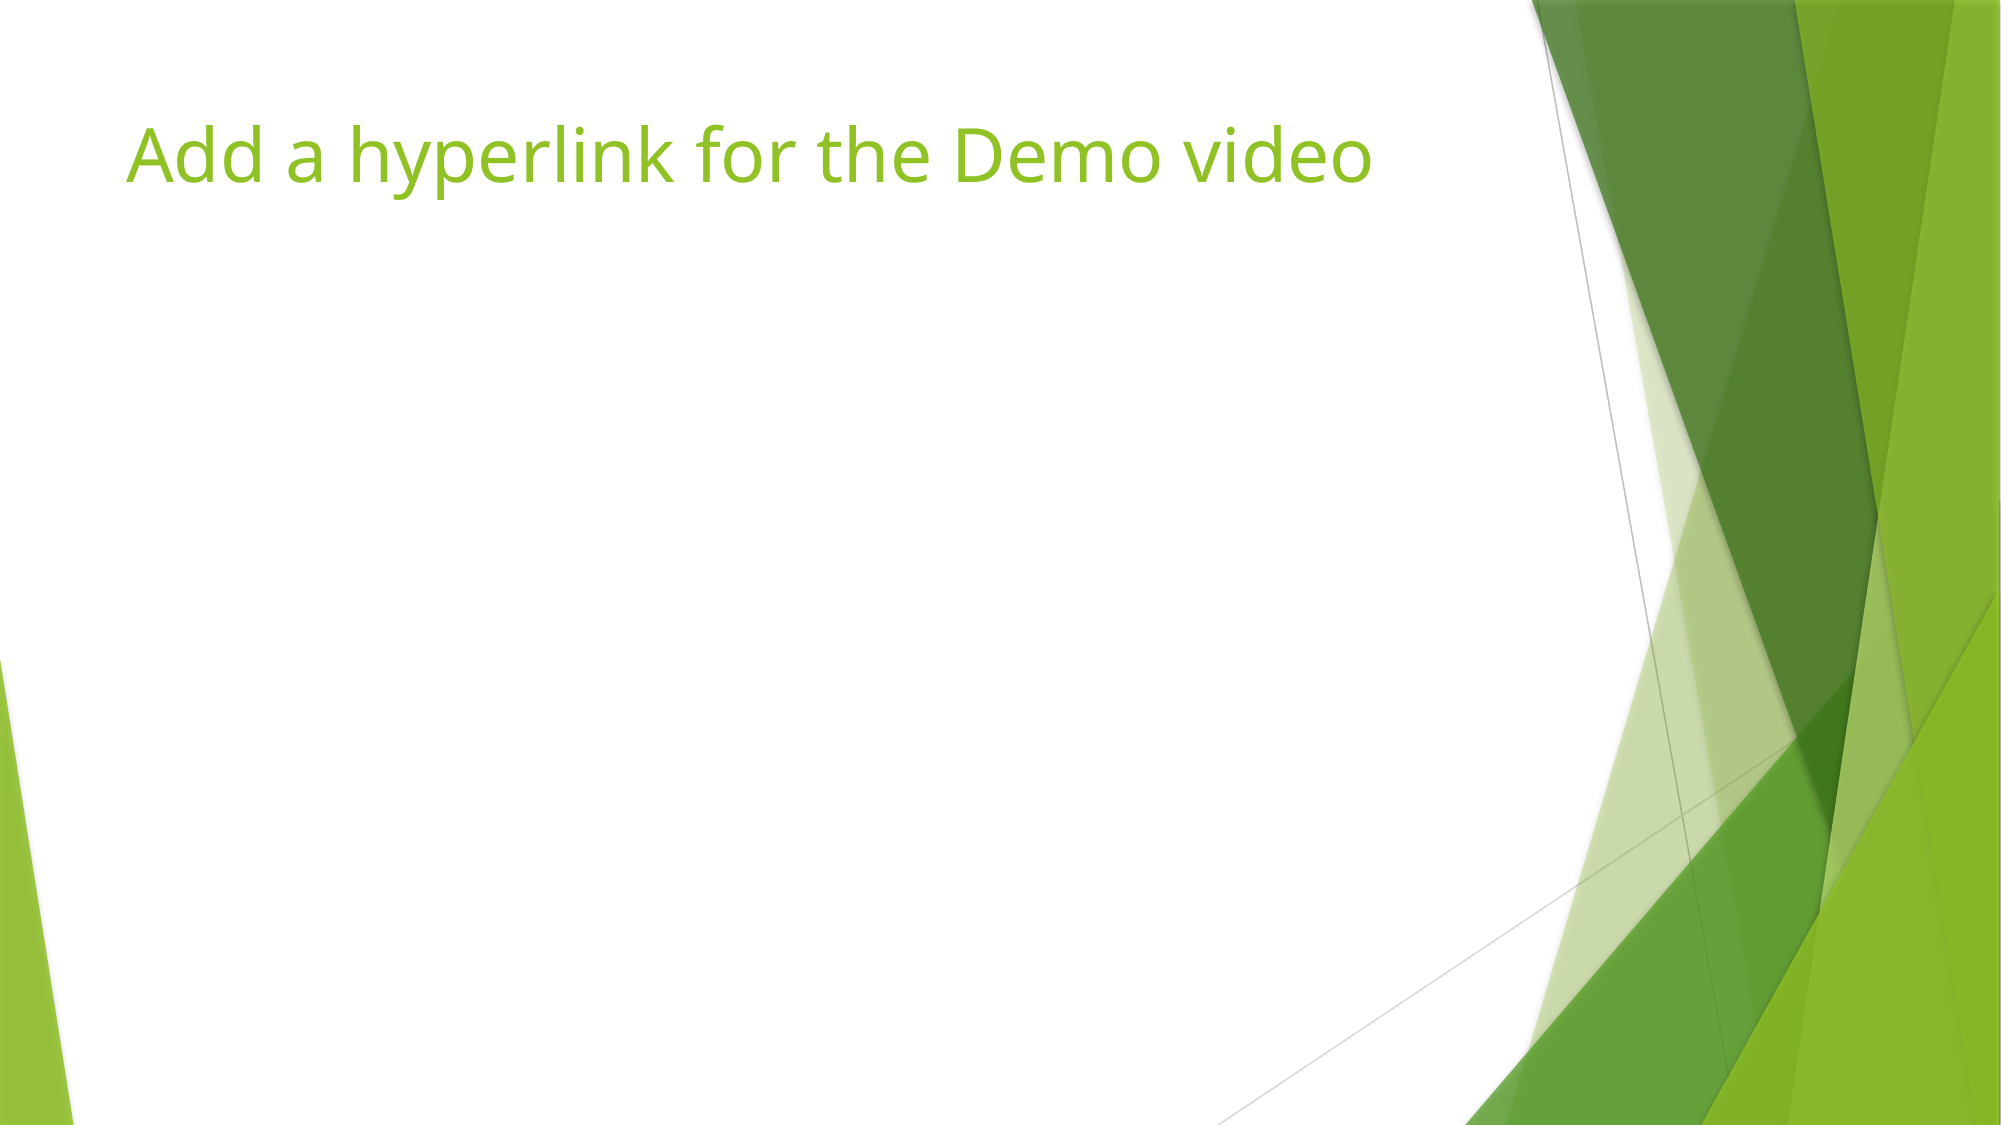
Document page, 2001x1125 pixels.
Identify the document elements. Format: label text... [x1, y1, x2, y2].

title Add a hyperlink for the Demo video [111, 99, 1522, 317]
